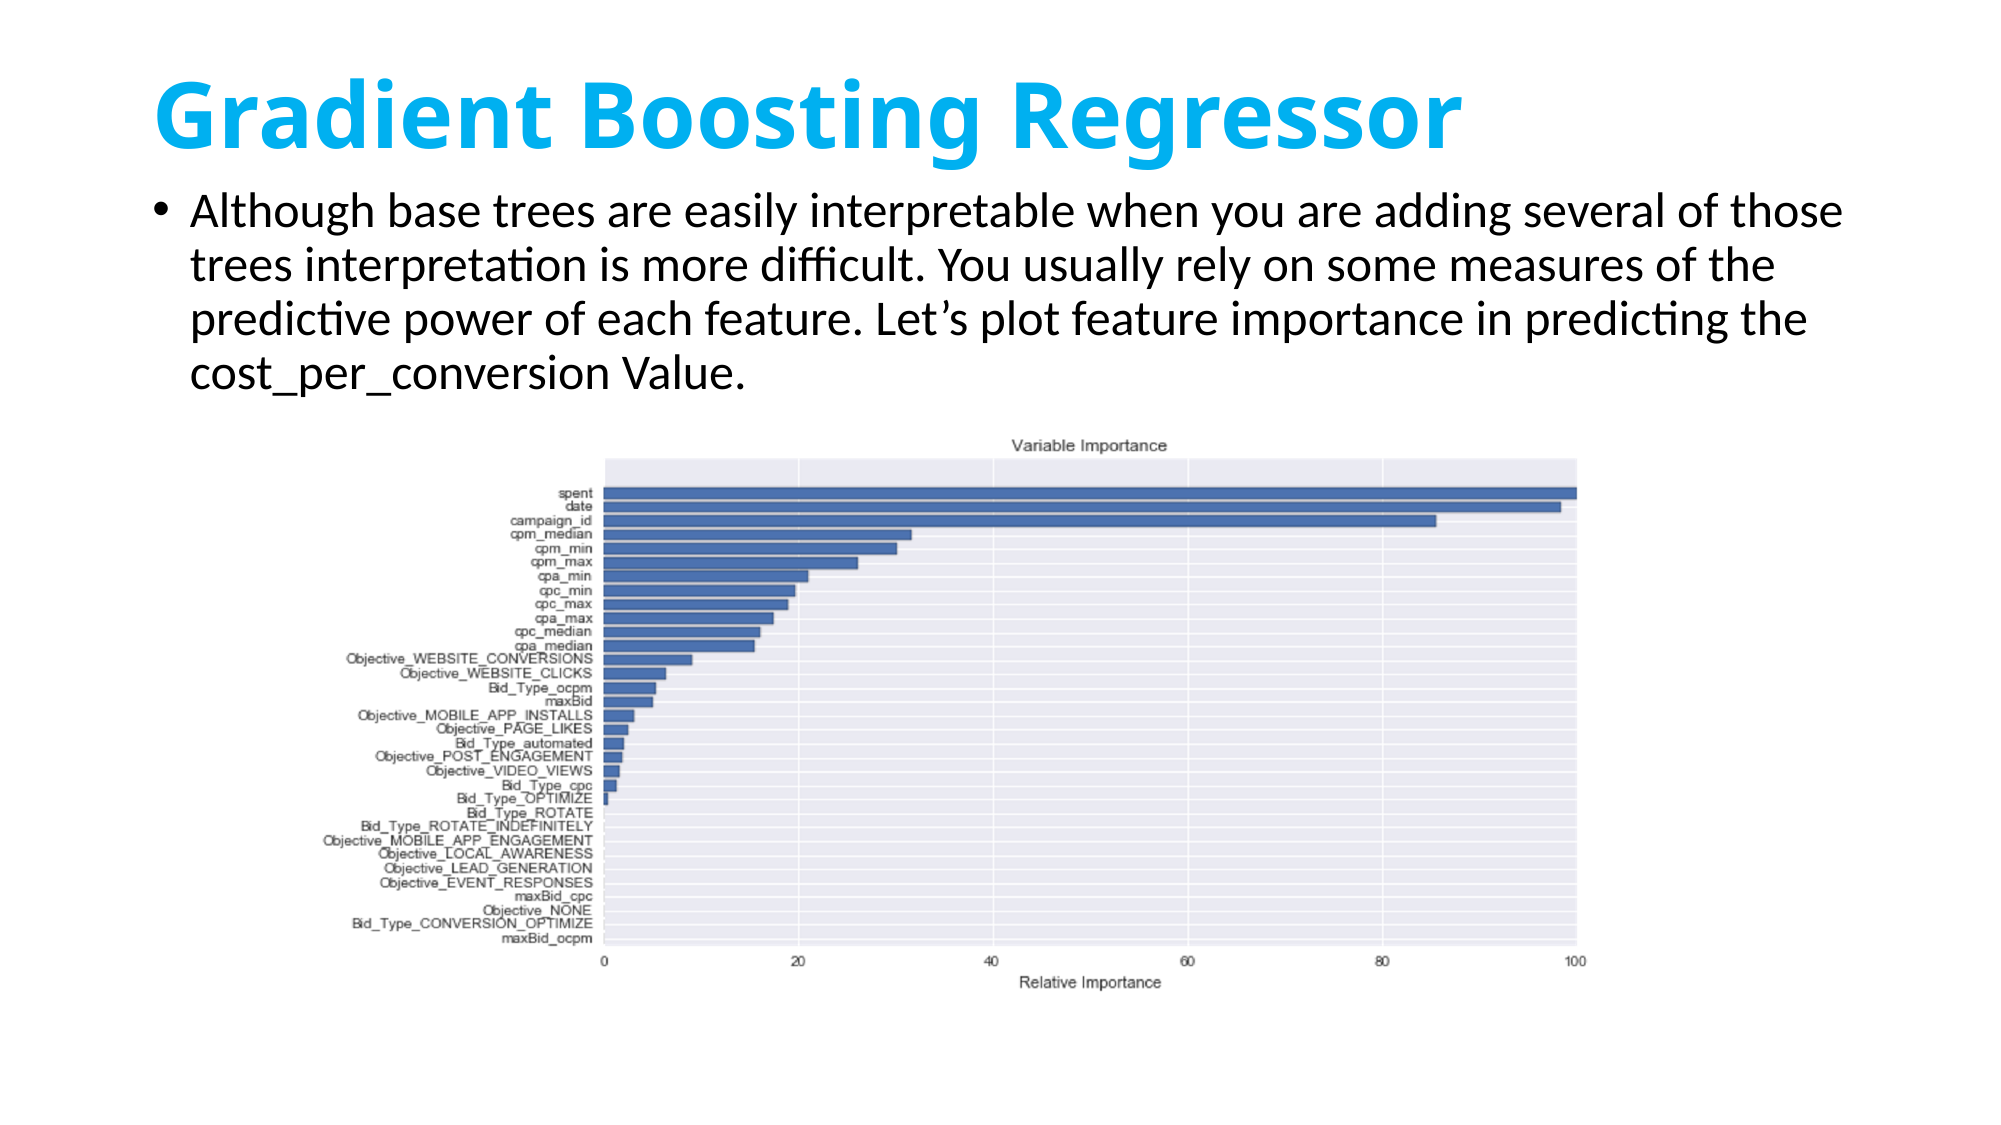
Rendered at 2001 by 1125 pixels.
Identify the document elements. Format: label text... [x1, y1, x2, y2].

title Gradient Boosting Regressor [137, 59, 1863, 176]
picture [311, 426, 1623, 1008]
list Although base trees are easily interpretable when you are adding several of those trees interpretation is more difficult. You usually rely on some measures of the predictive power of each feature. Let’s plot feature importance in predicting the cost_per_conversion Value. [137, 176, 1863, 1044]
